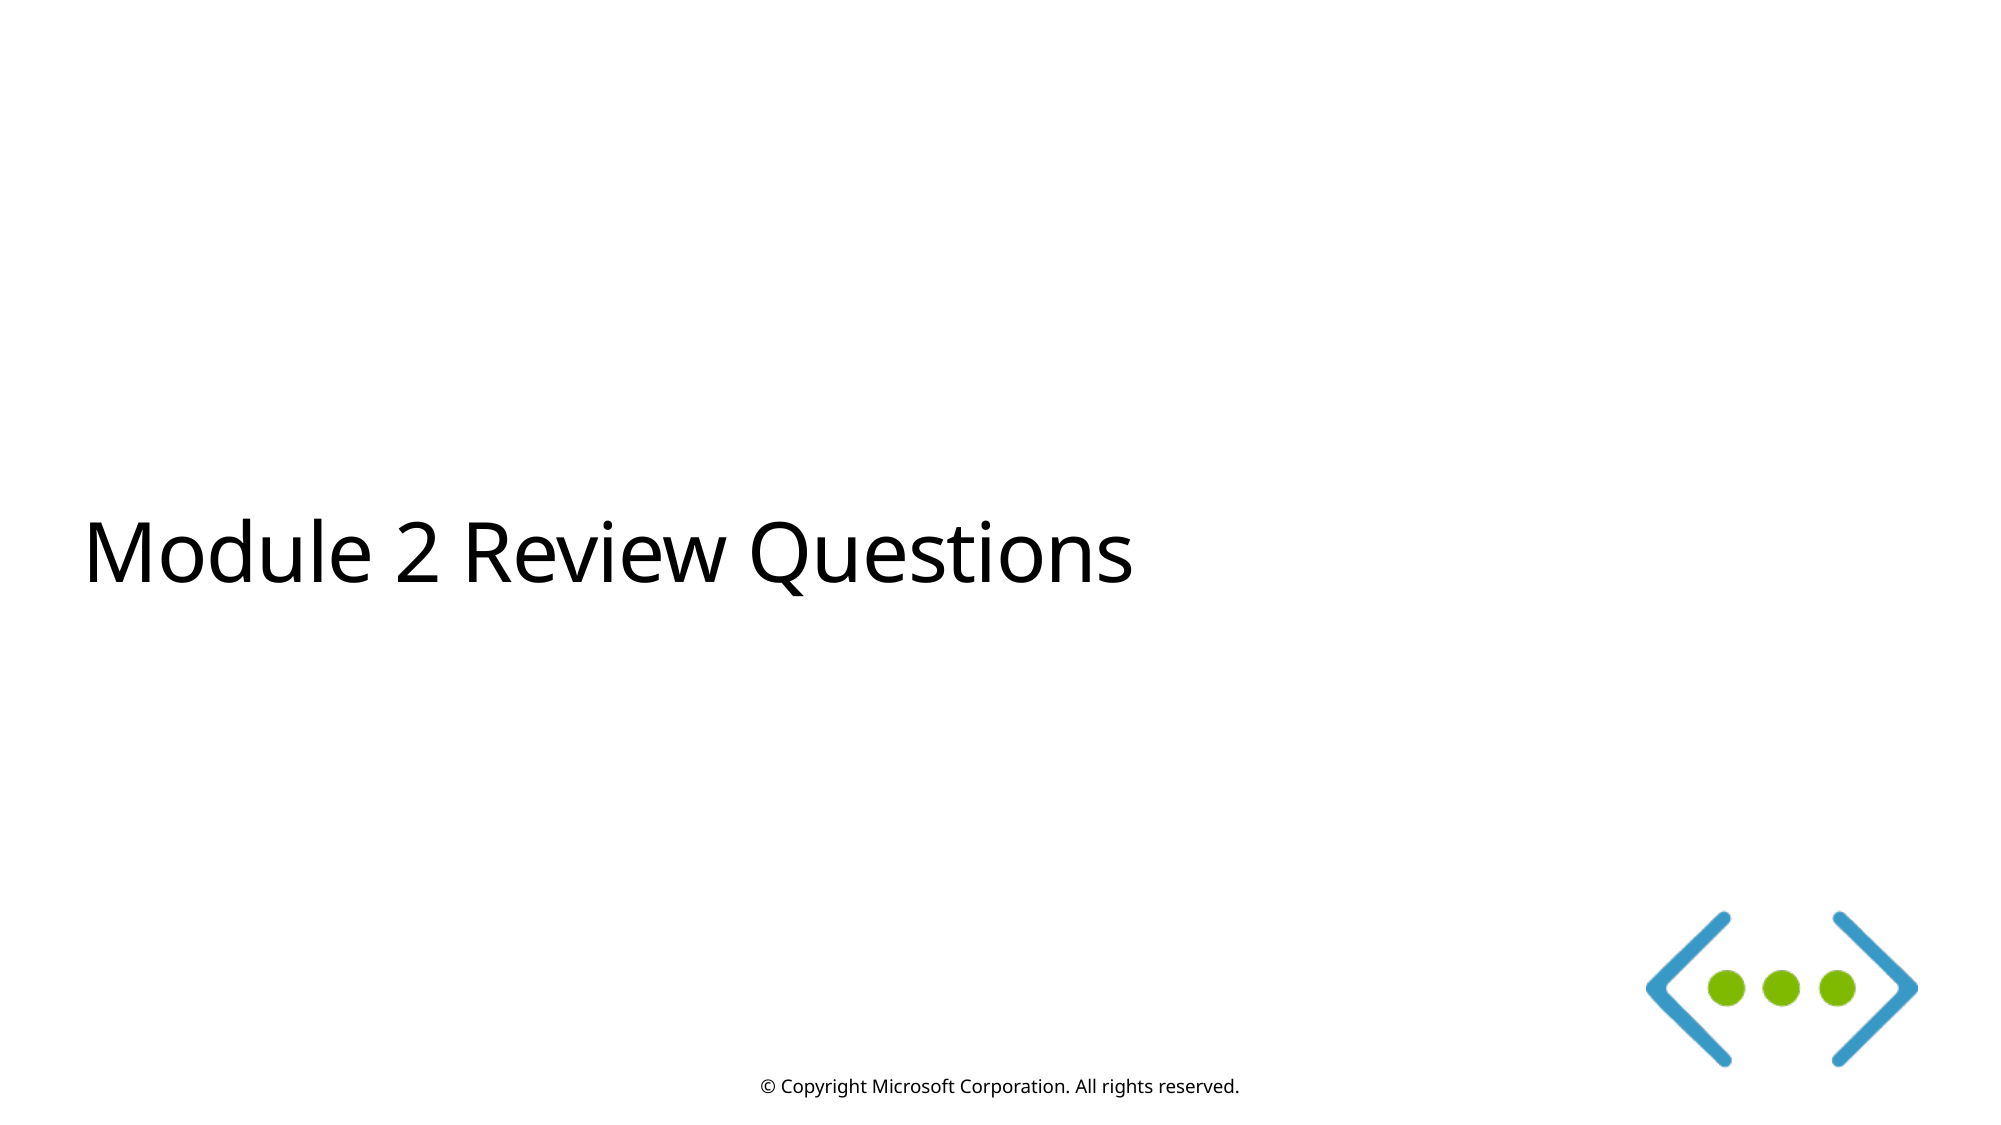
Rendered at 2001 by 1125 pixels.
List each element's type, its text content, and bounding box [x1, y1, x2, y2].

picture [1646, 854, 1918, 1125]
title Module 2 Review Questions [82, 496, 1729, 589]
